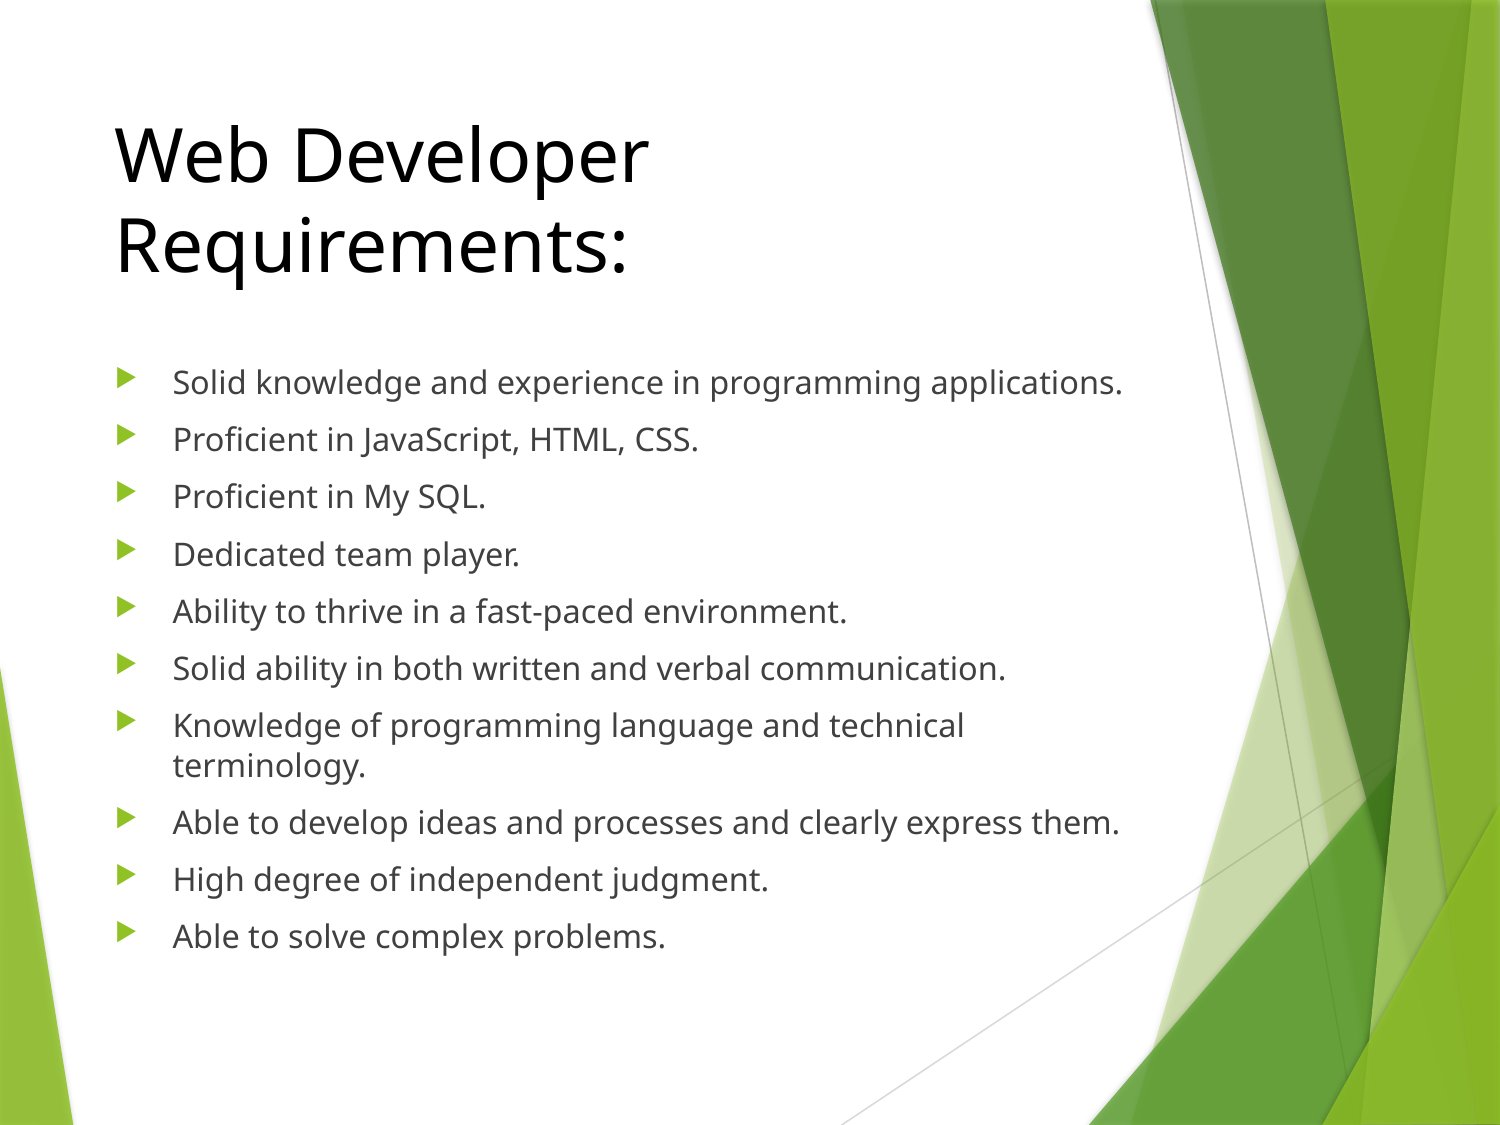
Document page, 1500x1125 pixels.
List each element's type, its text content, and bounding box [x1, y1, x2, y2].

title Web Developer Requirements: [99, 99, 1142, 317]
list Solid knowledge and experience in programming applications. Proficient in JavaScript, HTML, CSS. Proficient in My SQL. Dedicated team player. Ability to thrive in a fast-paced environment. Solid ability in both written and verbal communication. Knowledge of programming language and technical terminology. Able to develop ideas and processes and clearly express them. High degree of independent judgment. Able to solve complex problems. [99, 354, 1142, 992]
